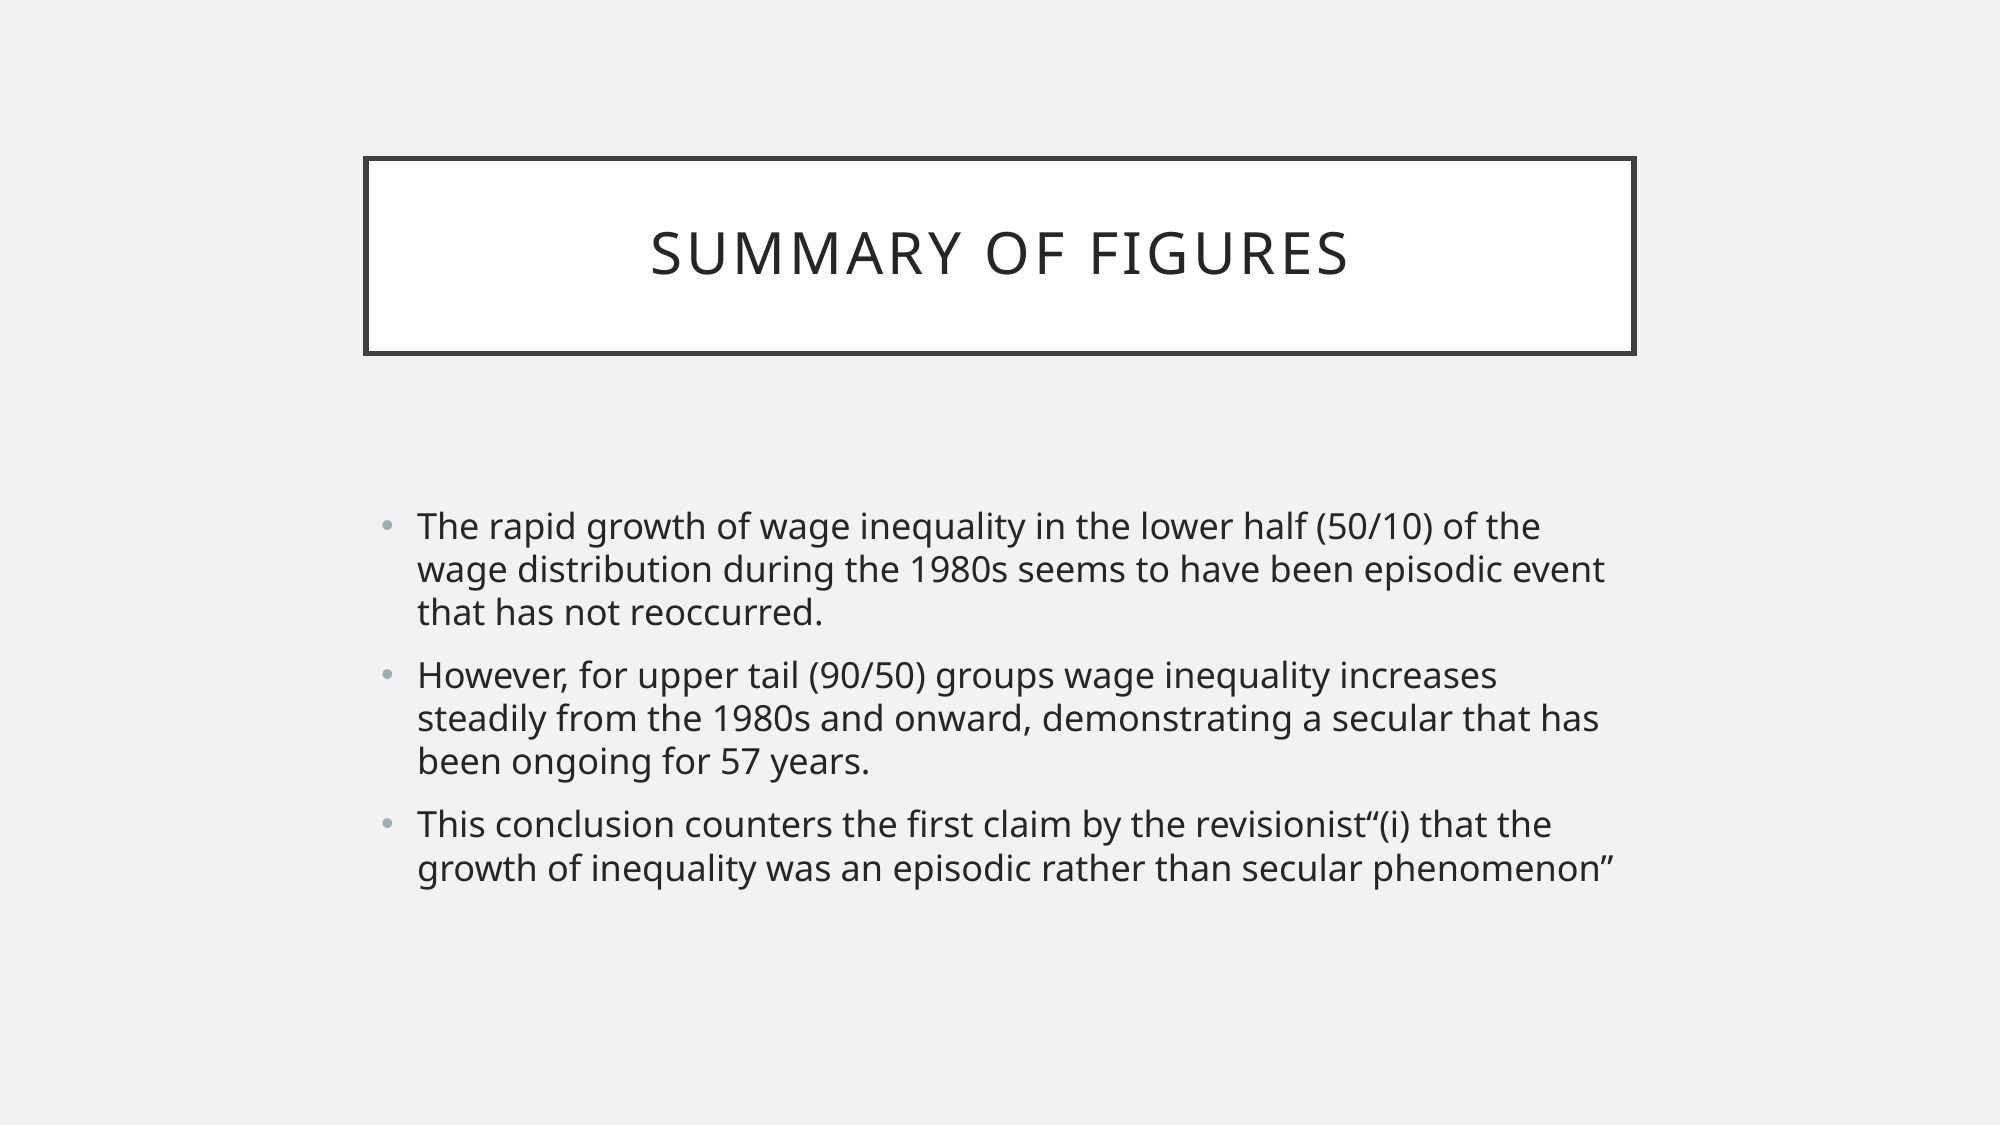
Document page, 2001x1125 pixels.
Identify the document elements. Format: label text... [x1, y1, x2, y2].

list The rapid growth of wage inequality in the lower half (50/10) of the wage distribution during the 1980s seems to have been episodic event that has not reoccurred. However, for upper tail (90/50) groups wage inequality increases steadily from the 1980s and onward, demonstrating a secular that has been ongoing for 57 years. This conclusion counters the first claim by the revisionist“(i) that the growth of inequality was an episodic rather than secular phenomenon” [366, 432, 1634, 942]
title Summary of Figures [363, 156, 1637, 356]
